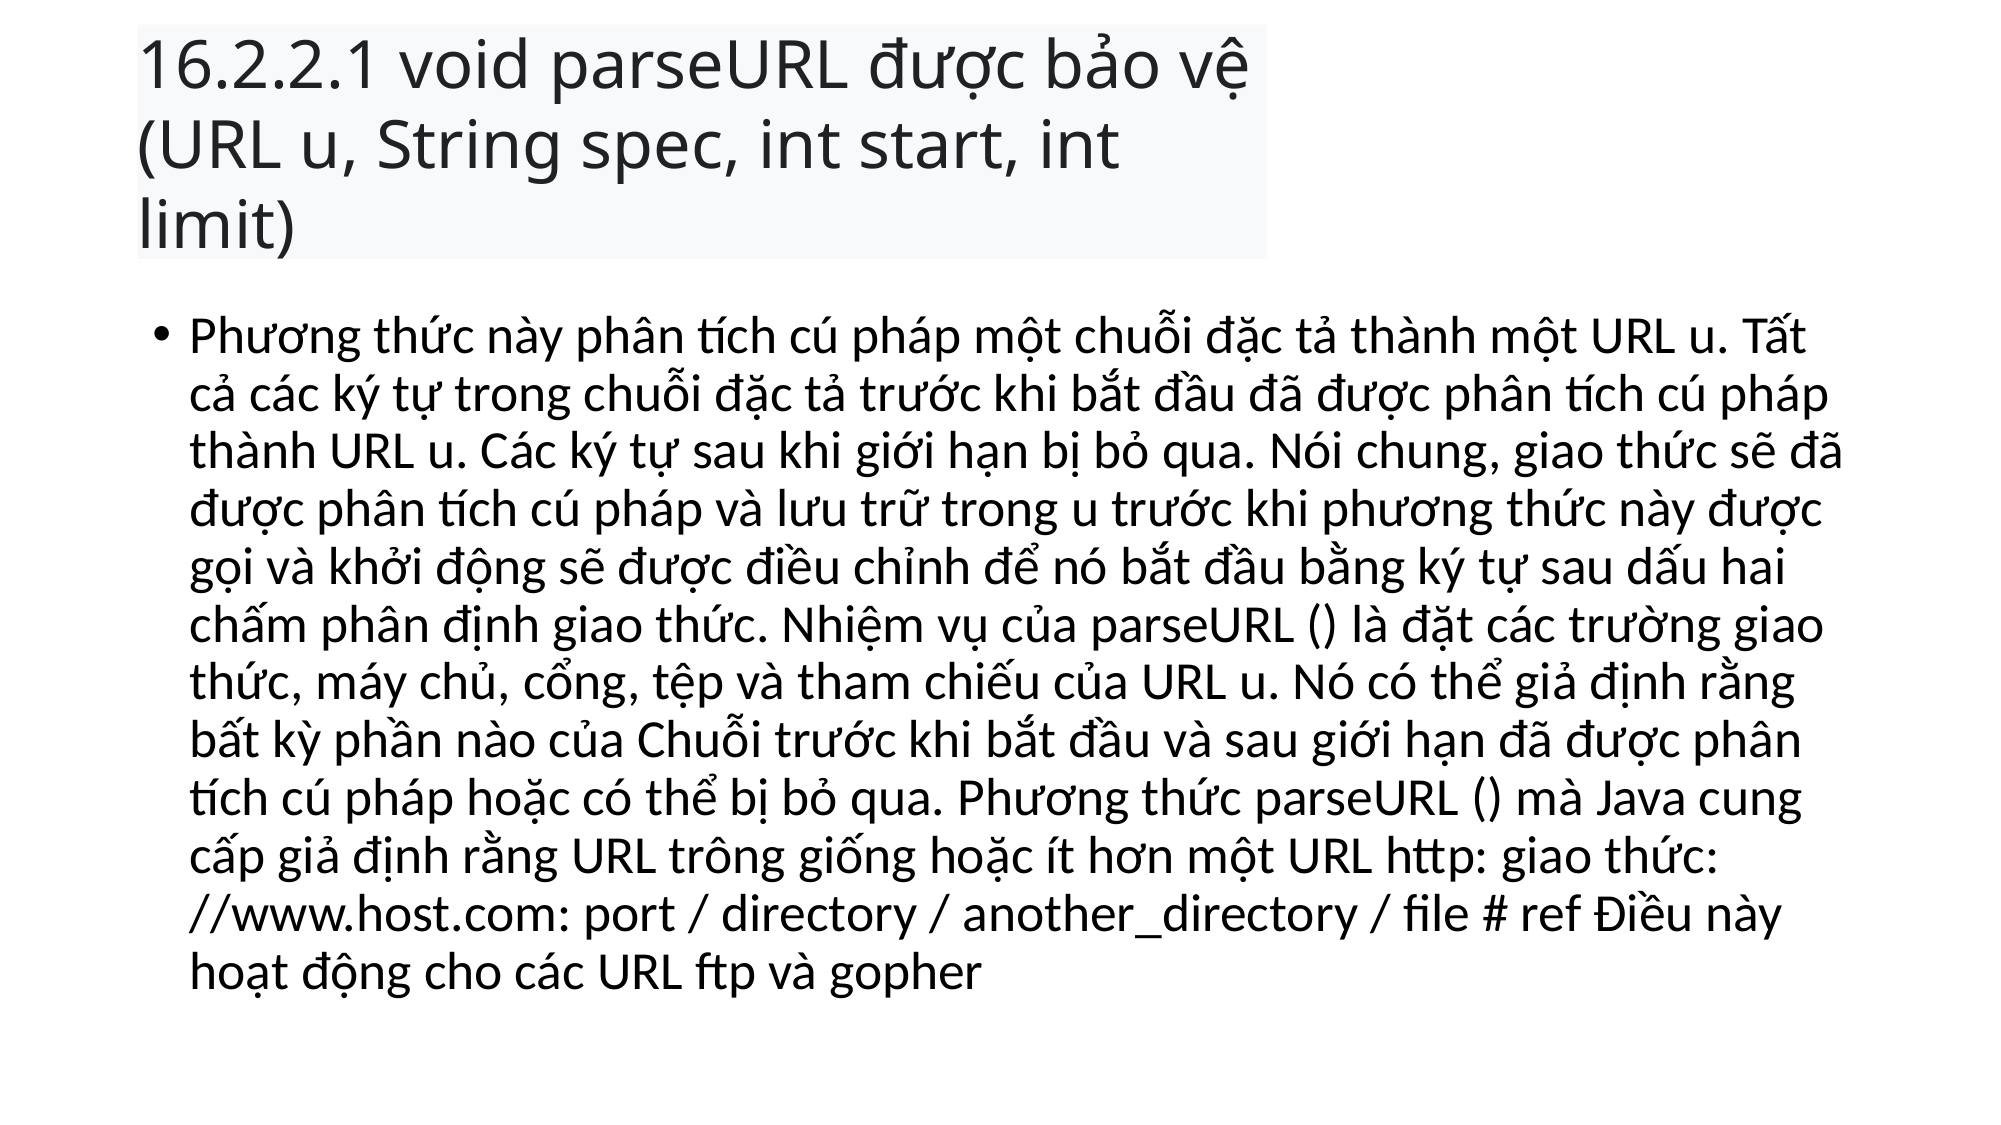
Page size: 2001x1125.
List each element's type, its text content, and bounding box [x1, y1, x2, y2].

list Phương thức này phân tích cú pháp một chuỗi đặc tả thành một URL u. Tất cả các ký tự trong chuỗi đặc tả trước khi bắt đầu đã được phân tích cú pháp thành URL u. Các ký tự sau khi giới hạn bị bỏ qua. Nói chung, giao thức sẽ đã được phân tích cú pháp và lưu trữ trong u trước khi phương thức này được gọi và khởi động sẽ được điều chỉnh để nó bắt đầu bằng ký tự sau dấu hai chấm phân định giao thức. Nhiệm vụ của parseURL () là đặt các trường giao thức, máy chủ, cổng, tệp và tham chiếu của URL u. Nó có thể giả định rằng bất kỳ phần nào của Chuỗi trước khi bắt đầu và sau giới hạn đã được phân tích cú pháp hoặc có thể bị bỏ qua. Phương thức parseURL () mà Java cung cấp giả định rằng URL trông giống hoặc ít hơn một URL http: giao thức: //www.host.com: port / directory / another_directory / file # ref Điều này hoạt động cho các URL ftp và gopher [137, 299, 1863, 1014]
title 16.2.2.1 void parseURL được bảo vệ (URL u, String spec, int start, int limit) [137, 24, 1268, 259]
